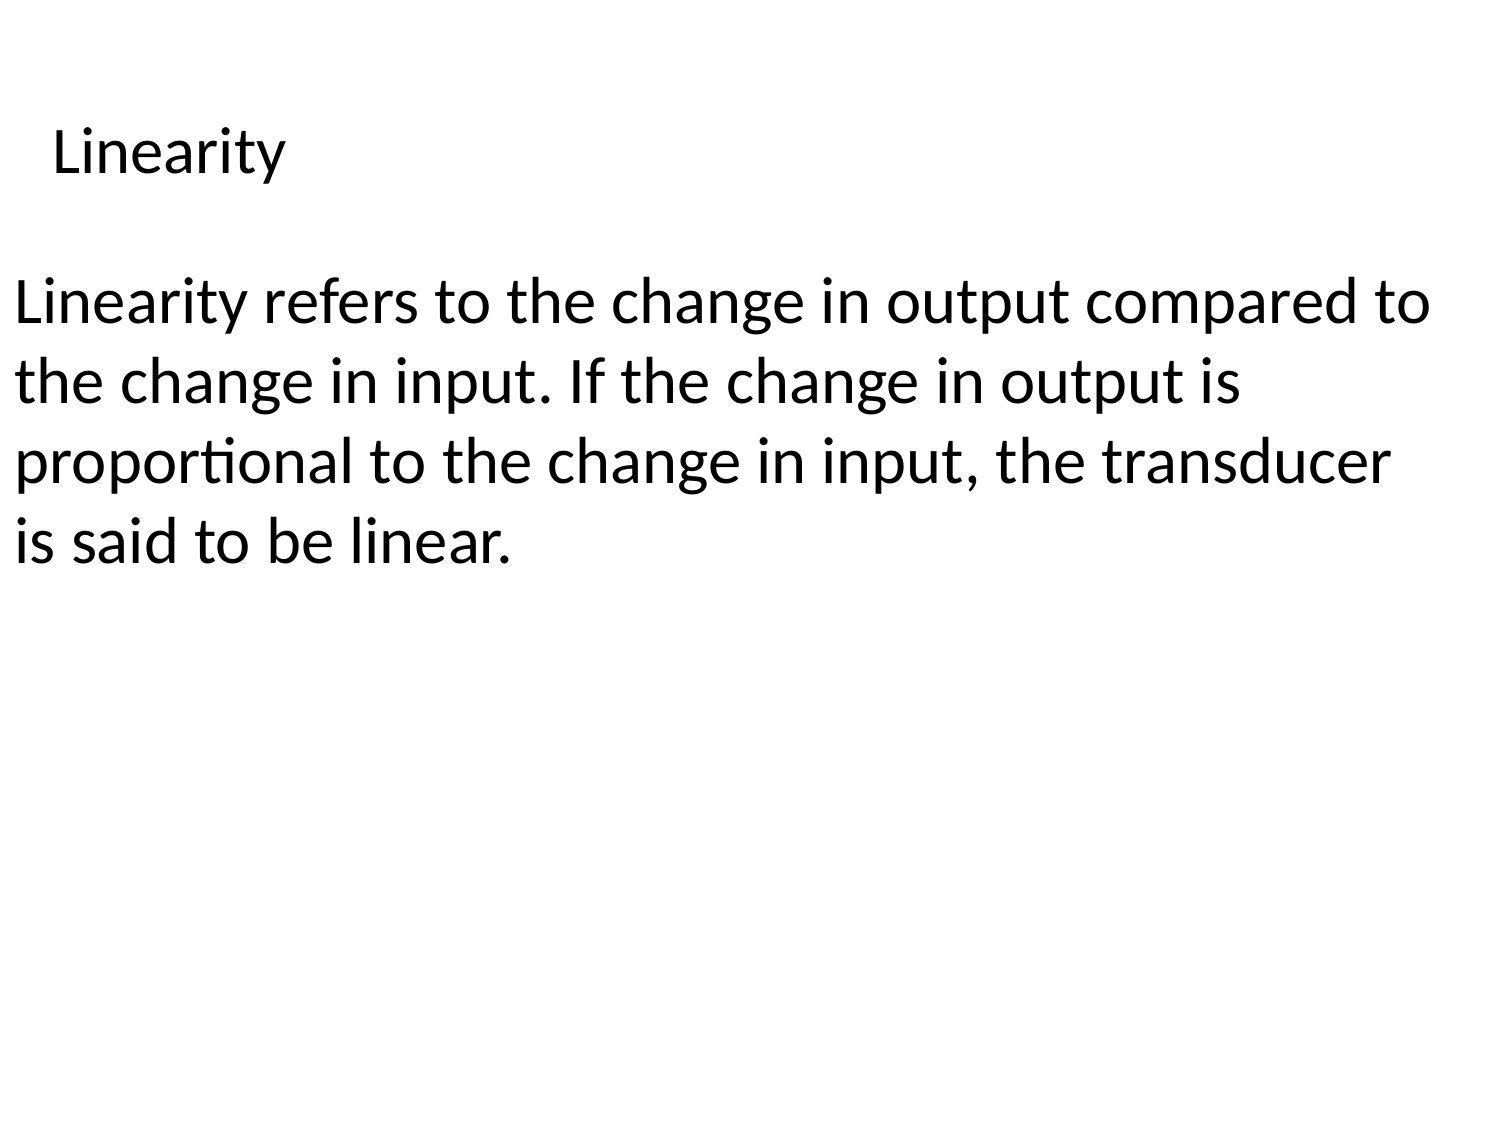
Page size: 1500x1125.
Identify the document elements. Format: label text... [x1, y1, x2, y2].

text_box Linearity refers to the change in output compared to the change in input. If the change in output is proportional to the change in input, the transducer is said to be linear. [0, 249, 1450, 585]
text_box Linearity [37, 99, 936, 195]
